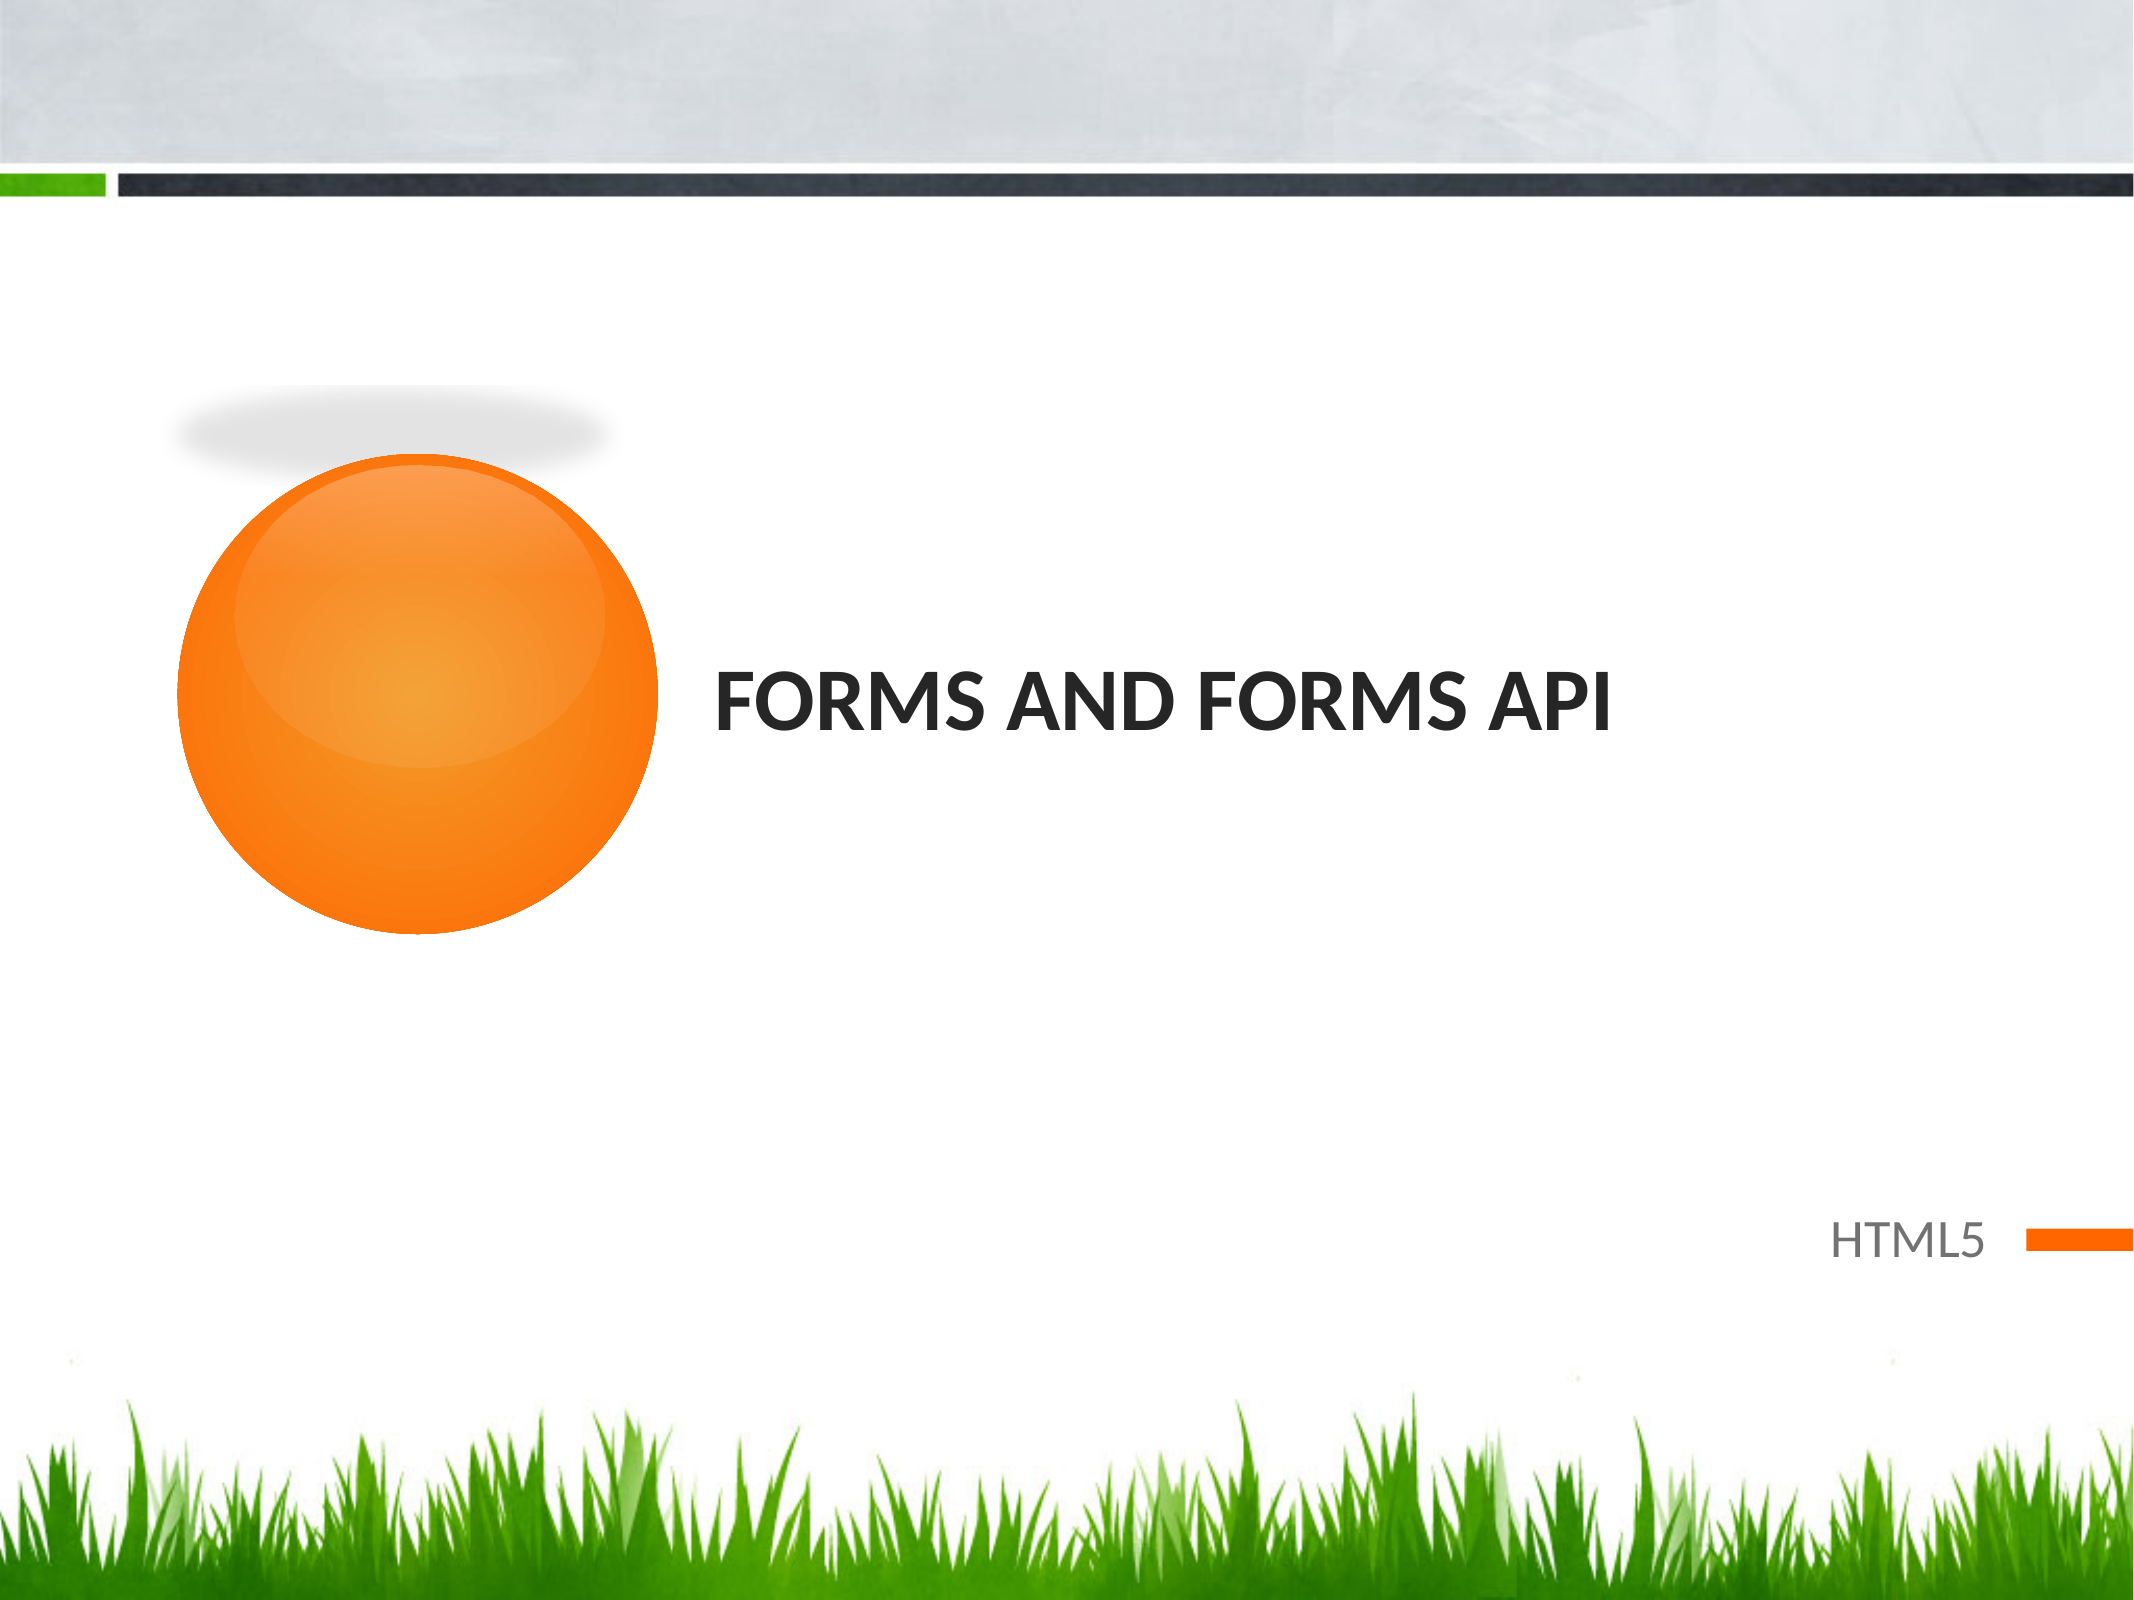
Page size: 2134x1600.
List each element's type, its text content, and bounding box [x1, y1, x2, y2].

title Forms and Forms API [693, 464, 2063, 925]
picture [0, 0, 2134, 1600]
list HTML5 [88, 1191, 2009, 1279]
